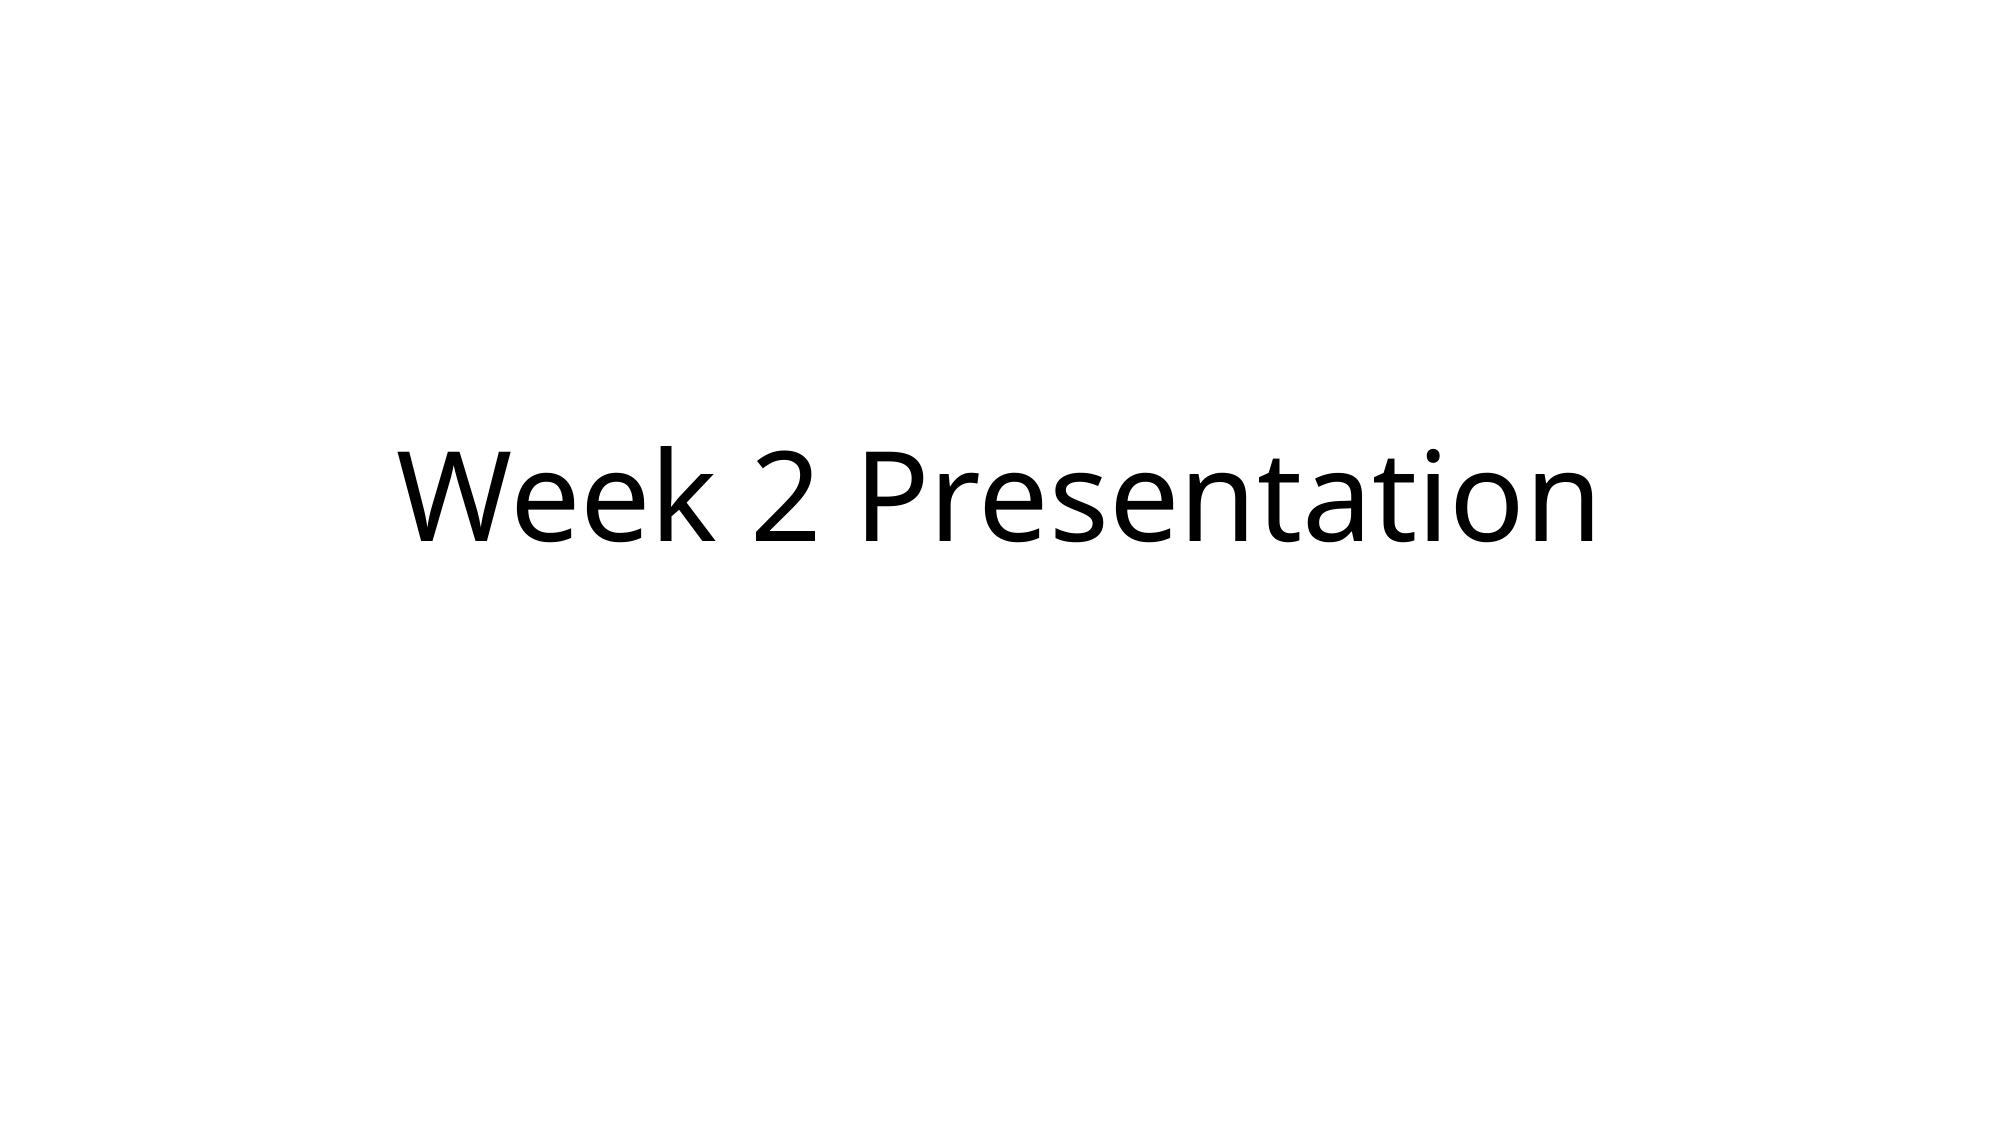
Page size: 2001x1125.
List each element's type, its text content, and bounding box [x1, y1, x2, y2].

title Week 2 Presentation [249, 184, 1750, 576]
